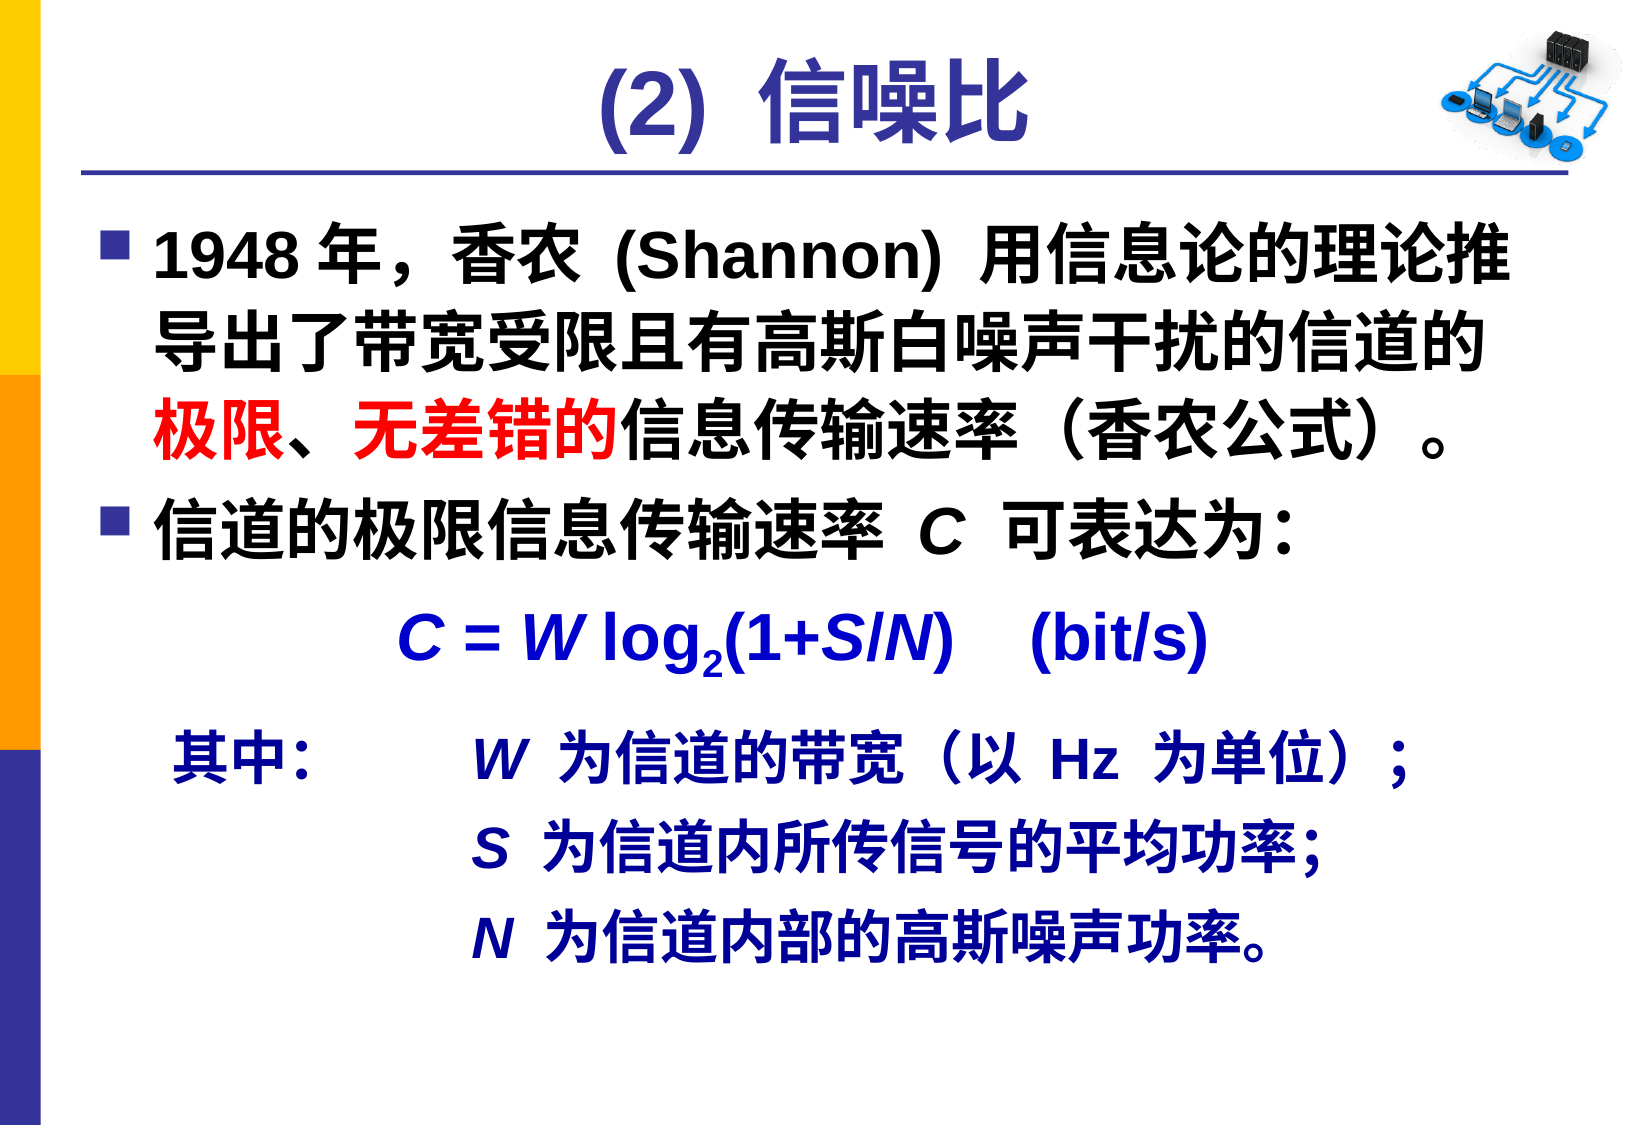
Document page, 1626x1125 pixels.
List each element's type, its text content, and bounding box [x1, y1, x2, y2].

picture [1438, 30, 1624, 165]
list 1948年，香农 (Shannon) 用信息论的理论推导出了带宽受限且有高斯白噪声干扰的信道的极限、无差错的信息传输速率（香农公式）。 信道的极限信息传输速率 C 可表达为： C = W log2(1+S/N) (bit/s) 其中： W 为信道的带宽（以 Hz 为单位）； S 为信道内所传信号的平均功率； N 为信道内部的高斯噪声功率。 [81, 196, 1569, 1006]
title (2) 信噪比 [81, 30, 1569, 161]
